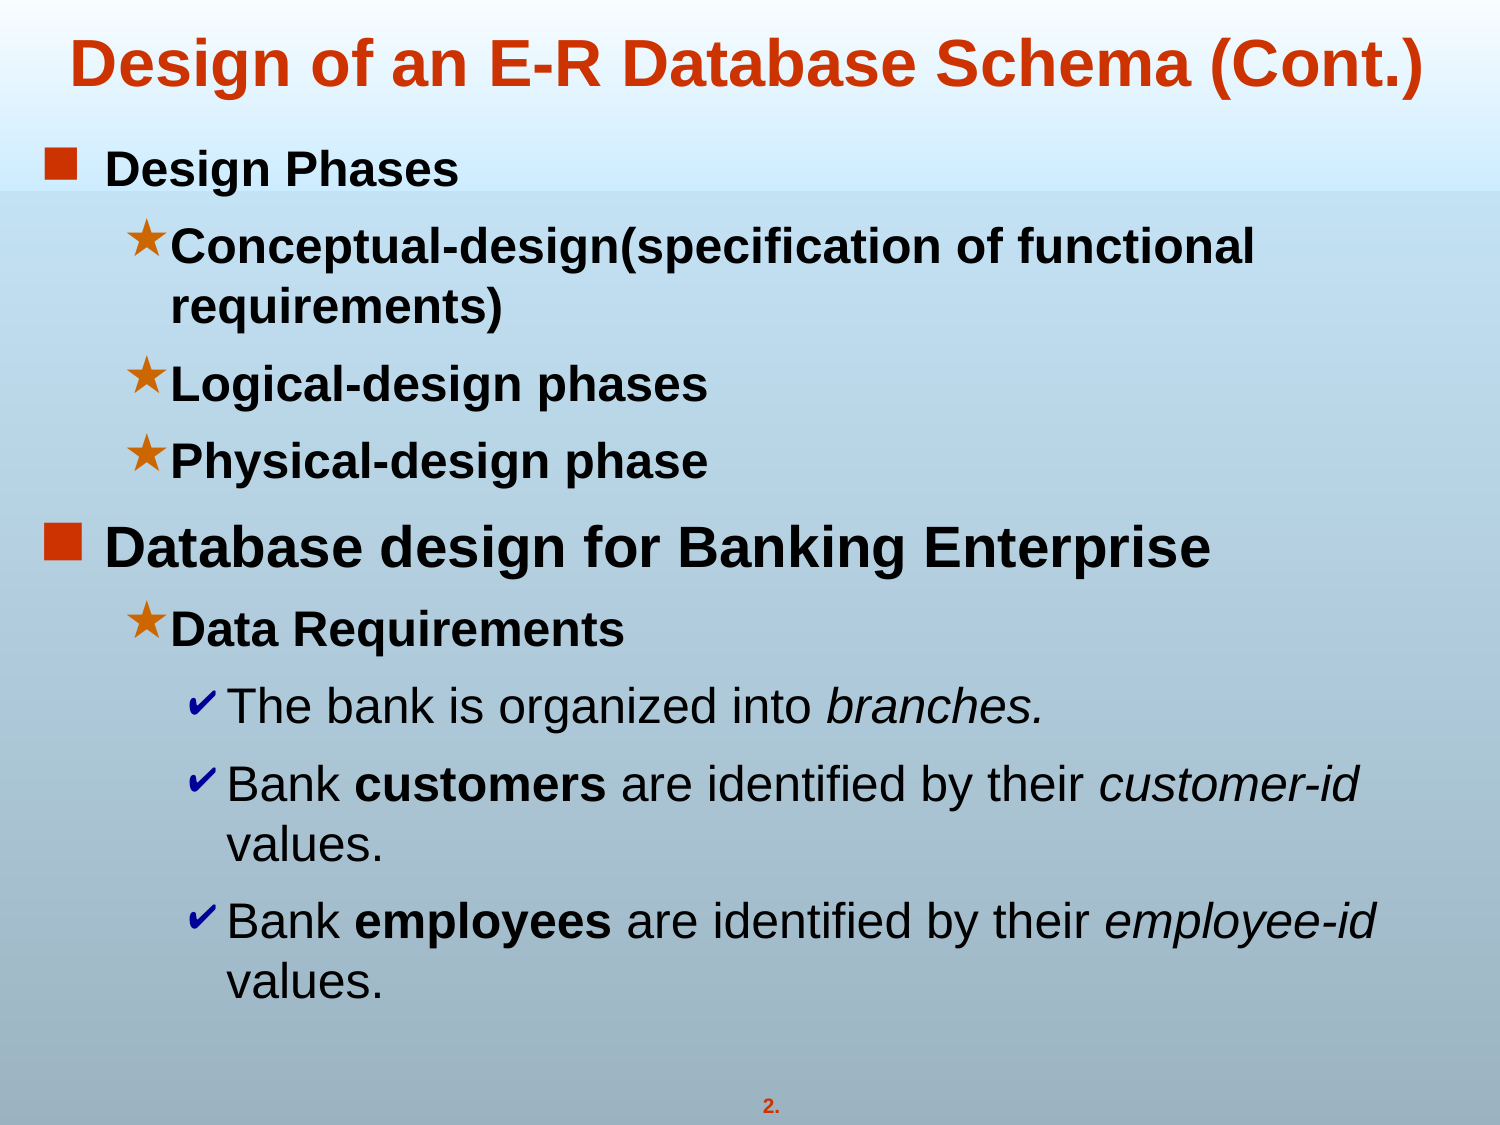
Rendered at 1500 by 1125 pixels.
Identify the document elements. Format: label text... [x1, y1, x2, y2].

title Design of an E-R Database Schema (Cont.) [31, 7, 1465, 108]
list Design Phases Conceptual-design(specification of functional requirements) Logical-design phases Physical-design phase Database design for Banking Enterprise Data Requirements The bank is organized into branches. Bank customers are identified by their customer-id values. Bank employees are identified by their employee-id values. [33, 128, 1469, 1083]
